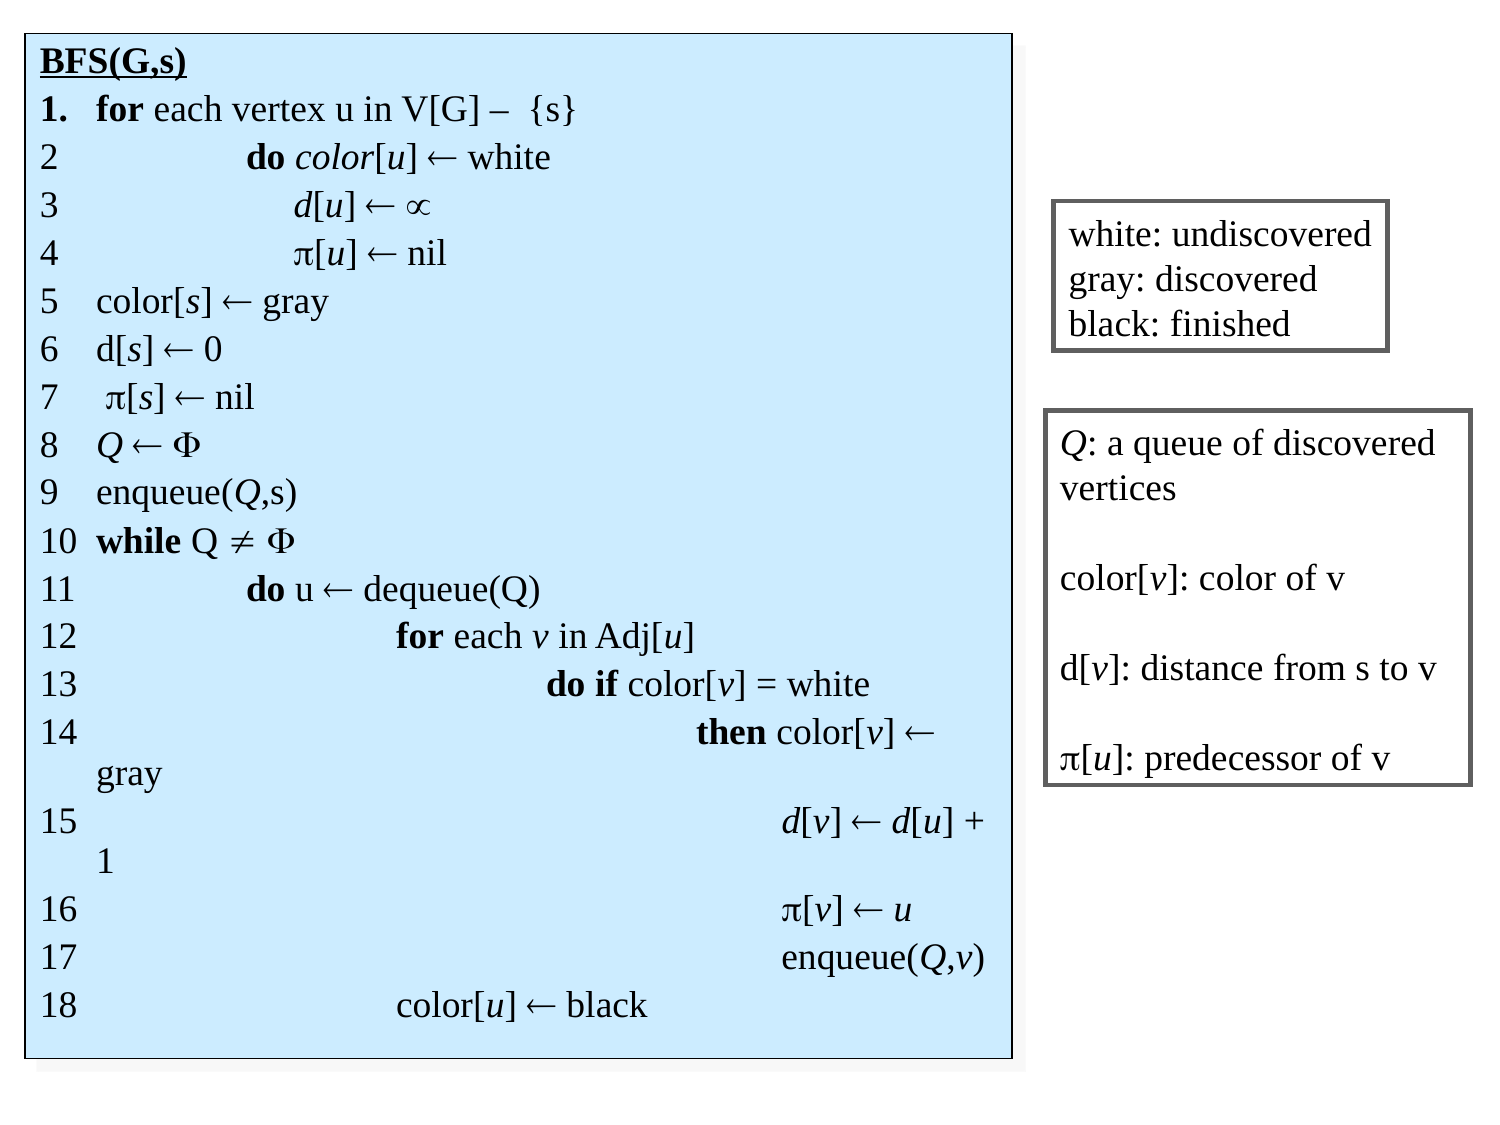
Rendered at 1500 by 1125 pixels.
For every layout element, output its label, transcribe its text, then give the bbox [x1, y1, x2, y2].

text_box white: undiscovered gray: discovered black: finished [1053, 201, 1388, 351]
text_box Q: a queue of discovered vertices color[v]: color of v d[v]: distance from s to v [u]: predecessor of v [1045, 410, 1471, 785]
list BFS(G,s) 1. for each vertex u in V[G] – {s} 2 do color[u]  white 3 d[u]   4 [u]  nil 5 color[s]  gray 6 d[s]  0 7 [s]  nil 8 Q   9 enqueue(Q,s) 10 while Q   11 do u  dequeue(Q) 12 for each v in Adj[u] 13 do if color[v] = white 14 then color[v]  gray 15 d[v]  d[u] + 1 16 [v]  u 17 enqueue(Q,v) 18 color[u]  black [24, 33, 1013, 1059]
